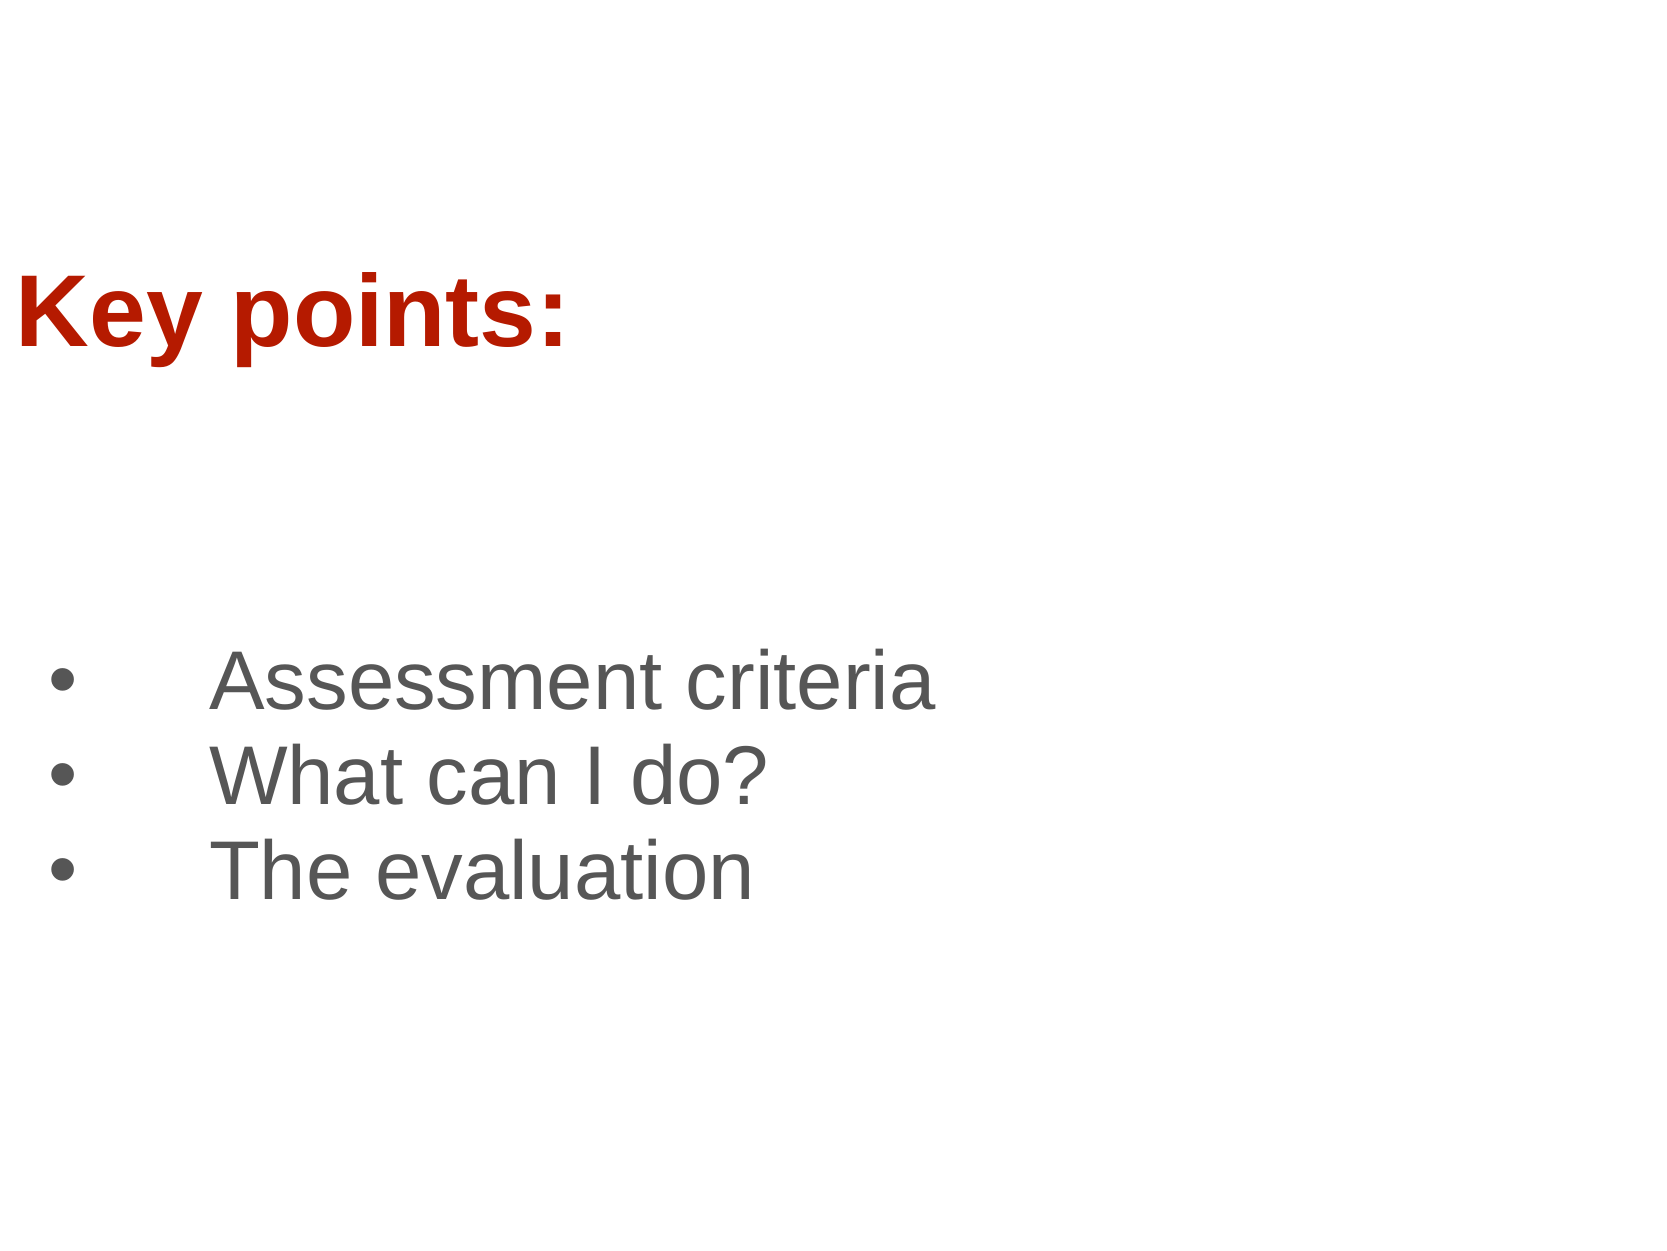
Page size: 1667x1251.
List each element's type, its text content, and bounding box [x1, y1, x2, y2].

text_box Key points: [15, 252, 1612, 367]
text_box Assessment criteria What can I do? The evaluation [29, 633, 1607, 1095]
